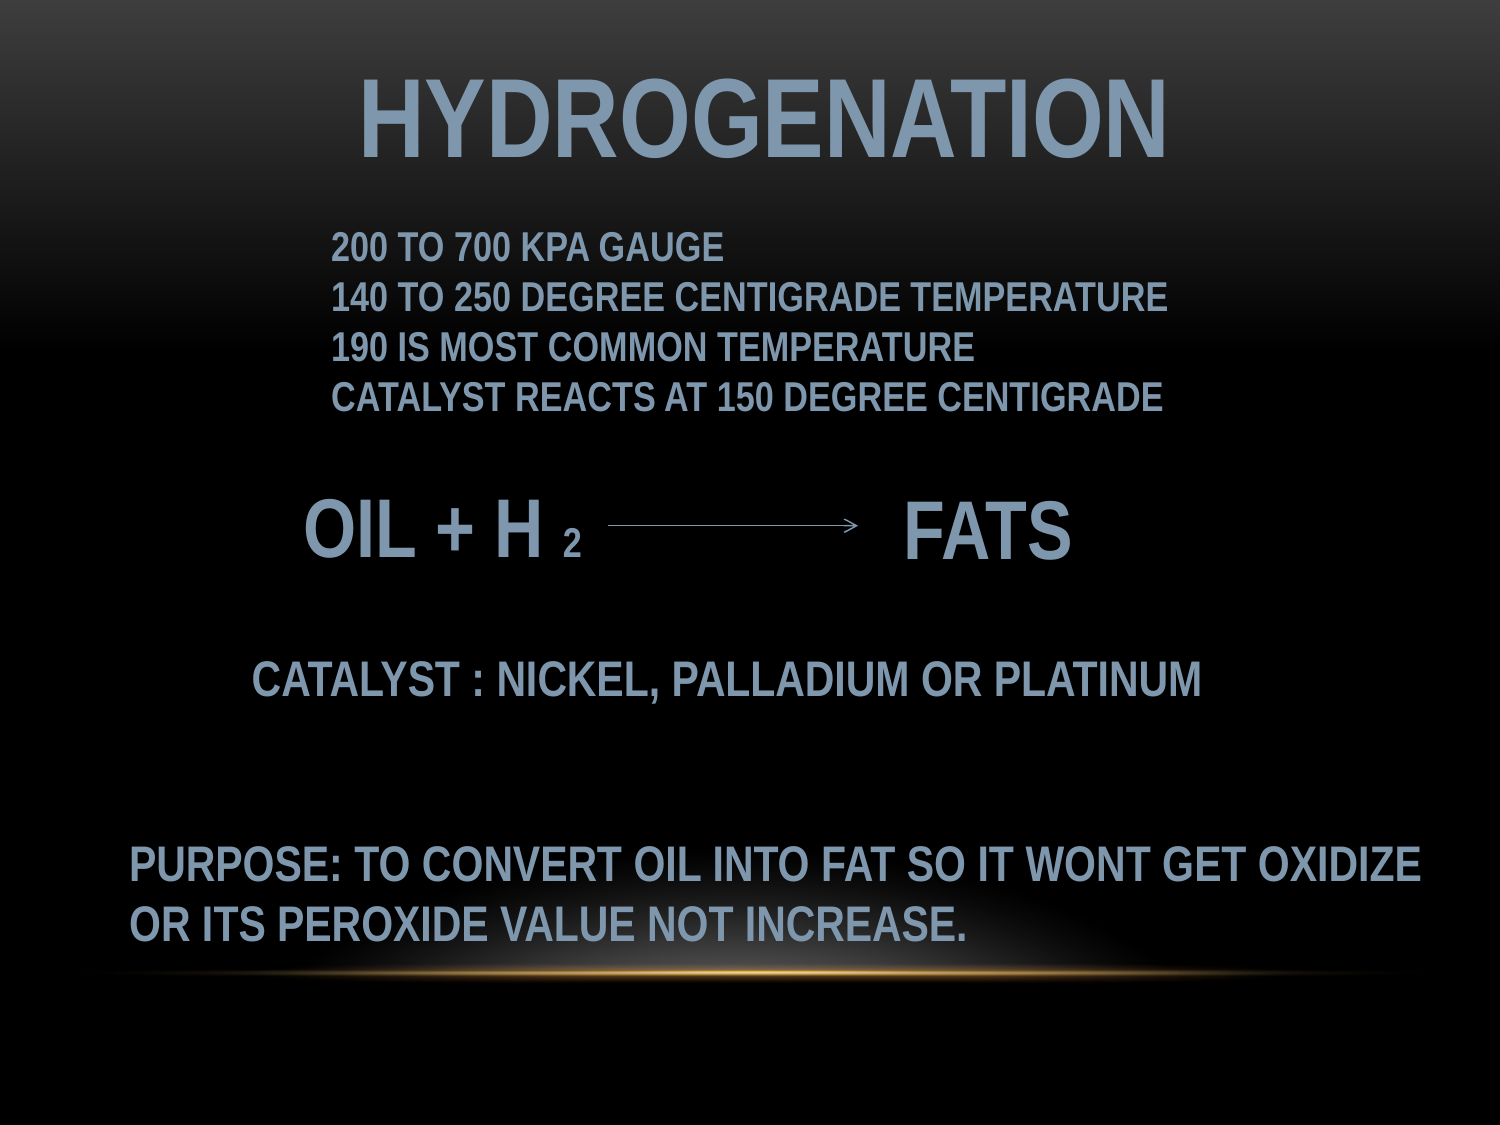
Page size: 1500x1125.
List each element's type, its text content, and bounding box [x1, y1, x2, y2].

text_box Purpose: to convert oil into fat so it wont get oxidize Or its peroxide value not increase. [114, 824, 1438, 960]
text_box 200 to 700 kpa gauge 140 to 250 degree centigrade temperature 190 is most common temperature Catalyst reacts at 150 degree centigrade [316, 212, 1184, 428]
text_box Catalyst : nickel, palladium or platinum [236, 638, 1230, 714]
text_box Hydrogenation [343, 37, 1186, 188]
text_box fats [888, 468, 1088, 584]
picture [0, 0, 1500, 1125]
text_box Oil + H 2 [288, 466, 616, 582]
